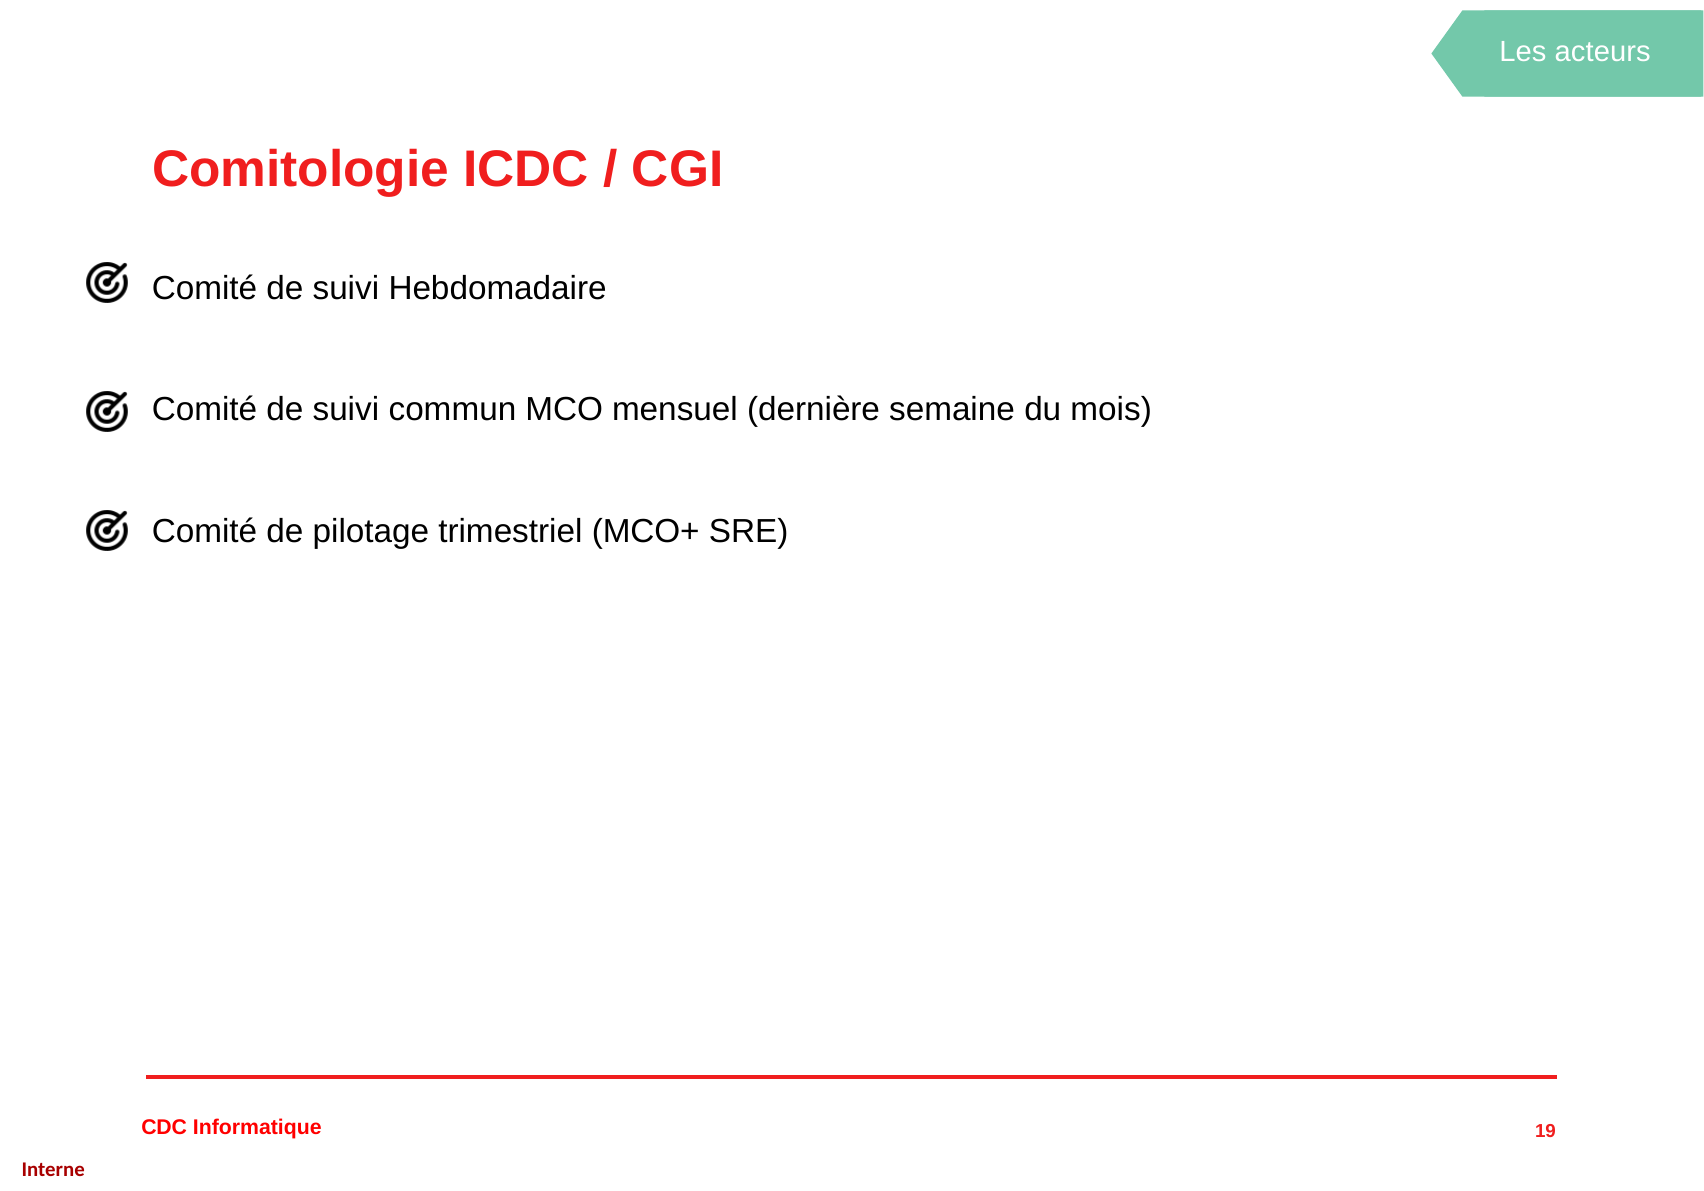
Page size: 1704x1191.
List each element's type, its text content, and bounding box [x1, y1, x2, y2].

picture [82, 258, 132, 307]
slide_number 19 [1495, 1105, 1571, 1155]
picture [82, 387, 132, 436]
title Comitologie ICDC / CGI [137, 134, 1655, 212]
picture [82, 506, 132, 555]
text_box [1431, 10, 1704, 97]
text_box Comité de suivi Hebdomadaire Comité de suivi commun MCO mensuel (dernière semaine du mois) Comité de pilotage trimestriel (MCO+ SRE) [137, 258, 1608, 557]
